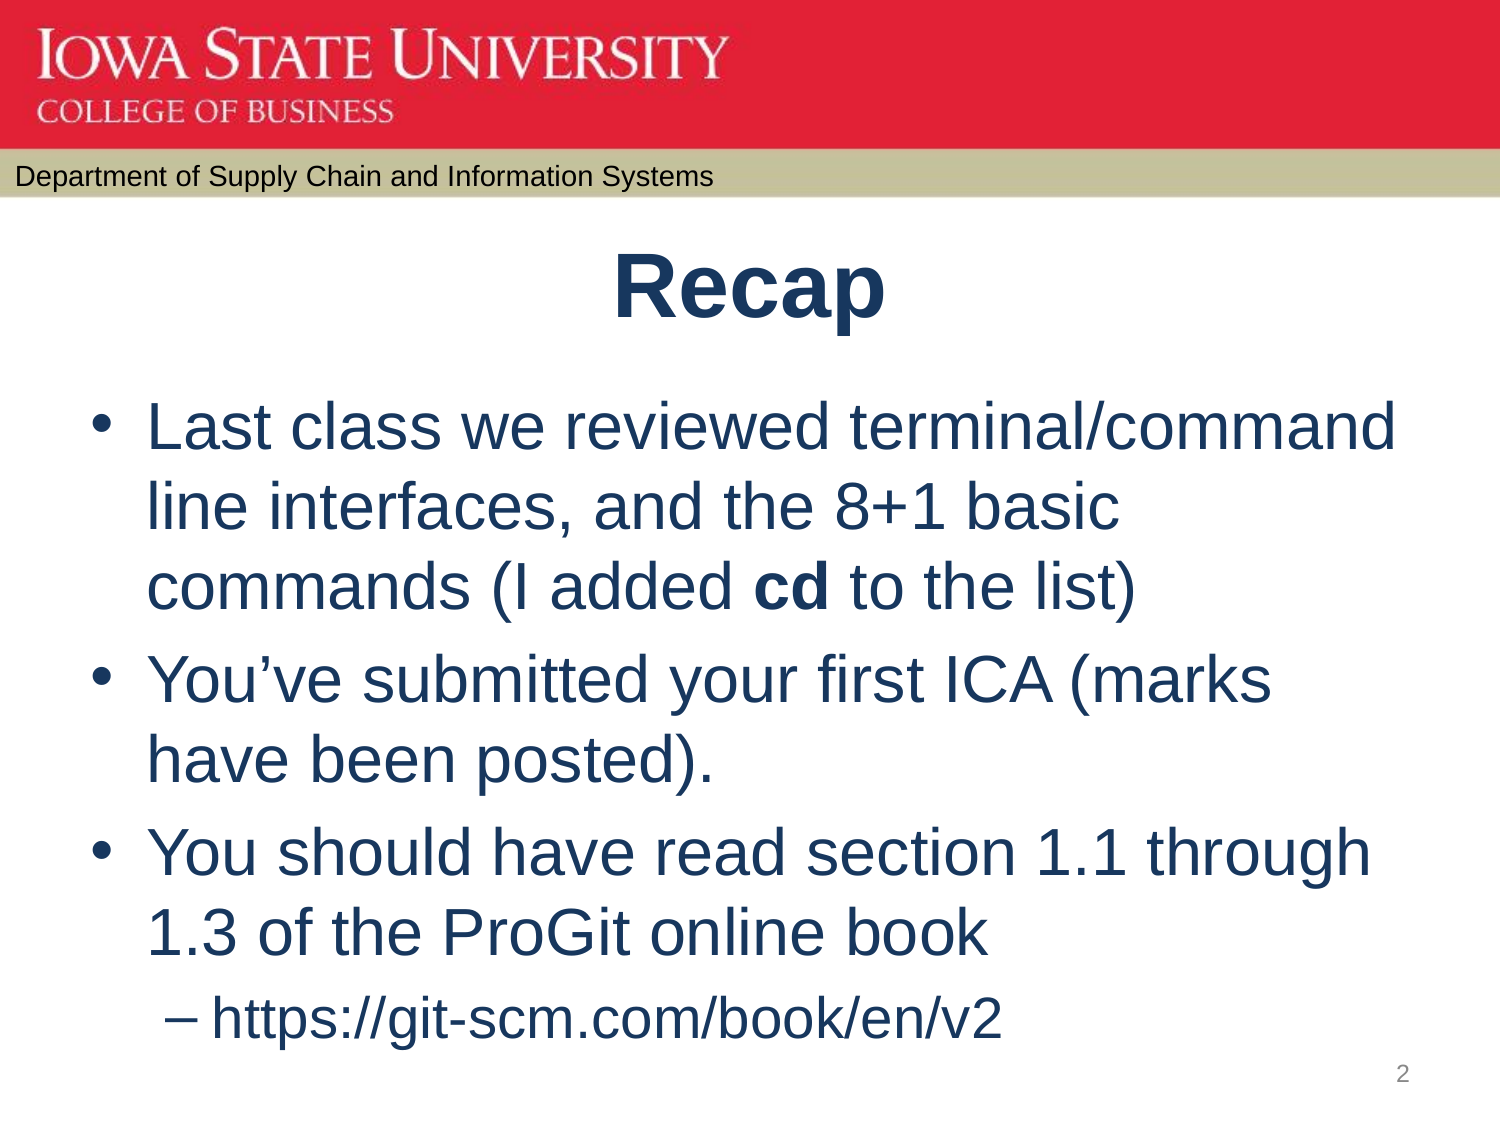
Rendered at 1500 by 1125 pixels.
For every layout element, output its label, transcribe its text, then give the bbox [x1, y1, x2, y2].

list Last class we reviewed terminal/command line interfaces, and the 8+1 basic commands (I added cd to the list) You’ve submitted your first ICA (marks have been posted). You should have read section 1.1 through 1.3 of the ProGit online book https://git-scm.com/book/en/v2 [75, 375, 1425, 1005]
slide_number 2 [1074, 1042, 1425, 1103]
title Recap [75, 200, 1425, 363]
picture [0, 0, 1500, 1125]
